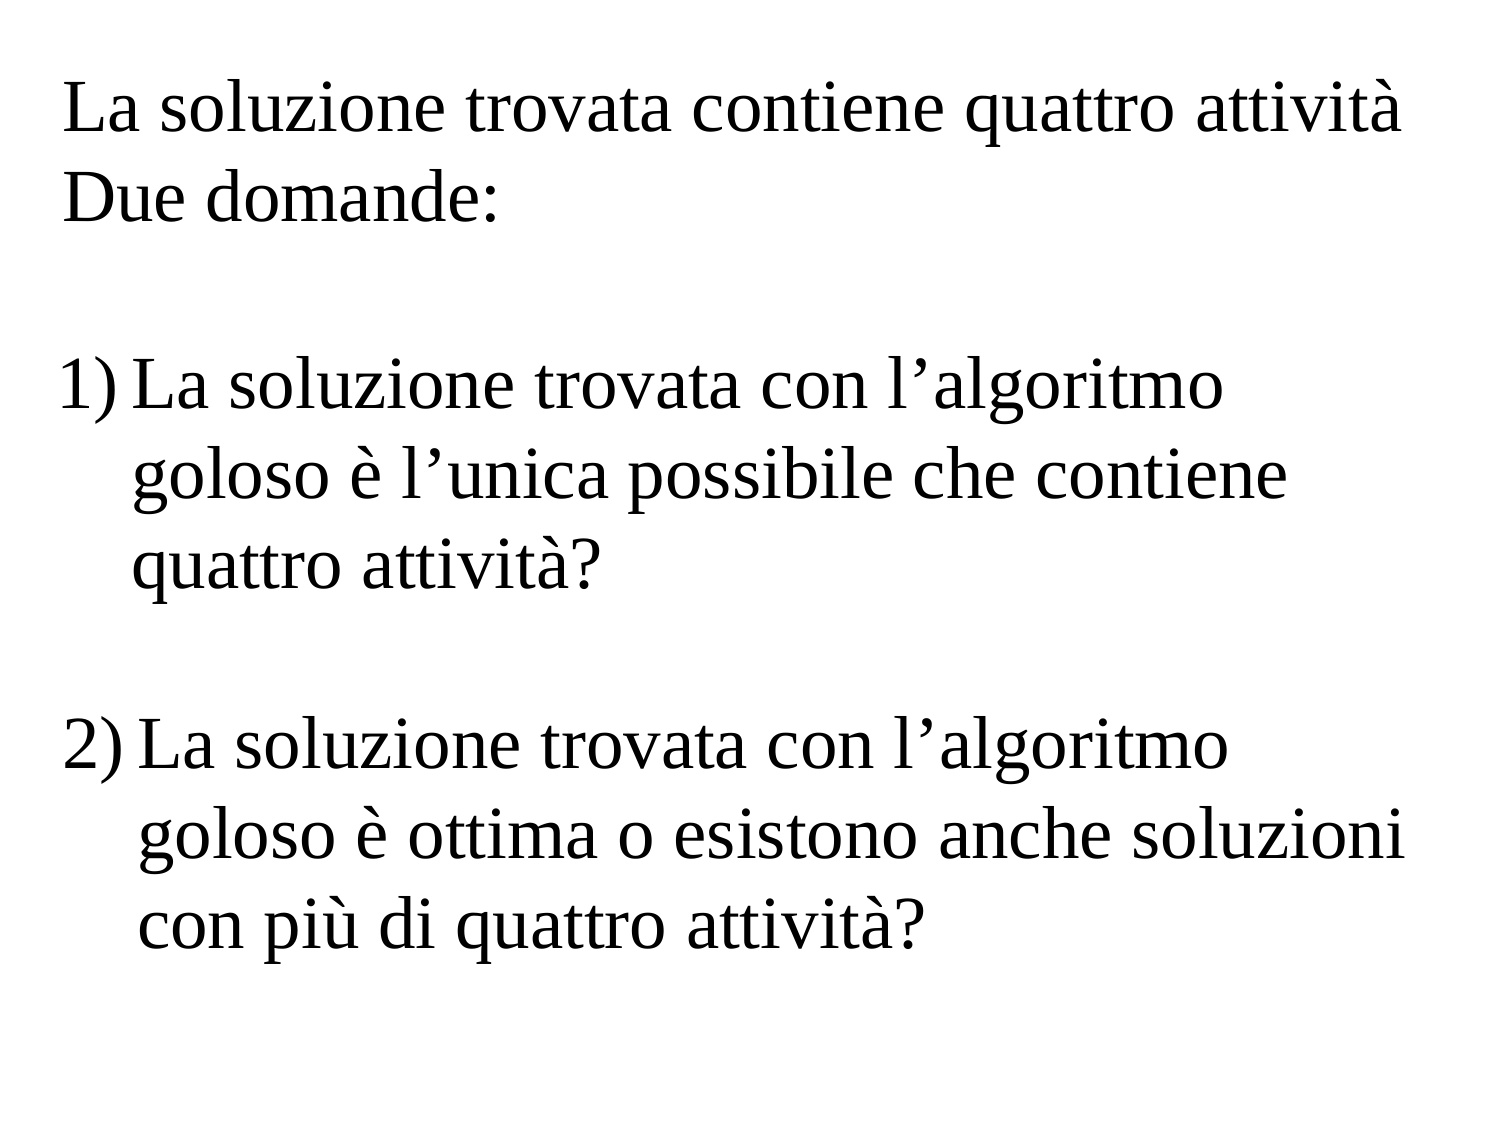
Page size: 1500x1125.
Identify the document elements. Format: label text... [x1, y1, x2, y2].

text_box La soluzione trovata con l’algoritmo goloso è l’unica possibile che contiene quattro attività? [41, 326, 1447, 612]
text_box La soluzione trovata con l’algoritmo goloso è ottima o esistono anche soluzioni con più di quattro attività? [47, 686, 1447, 972]
text_box La soluzione trovata contiene quattro attività Due domande: [47, 48, 1453, 244]
